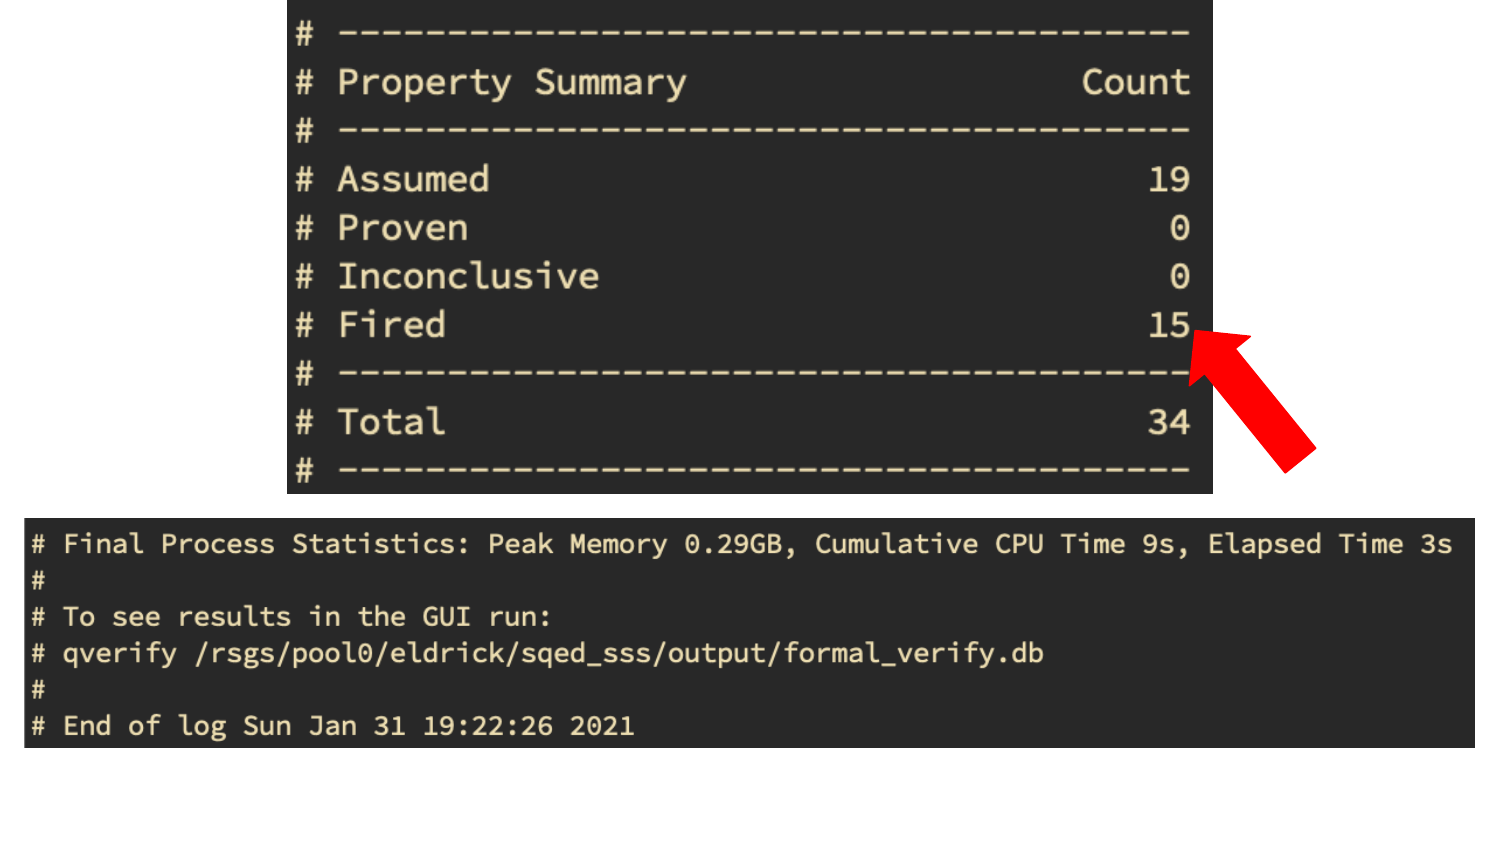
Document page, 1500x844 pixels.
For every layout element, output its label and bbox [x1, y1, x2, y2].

picture [24, 518, 1476, 748]
picture [287, 0, 1213, 494]
text_box [1216, 332, 1316, 473]
